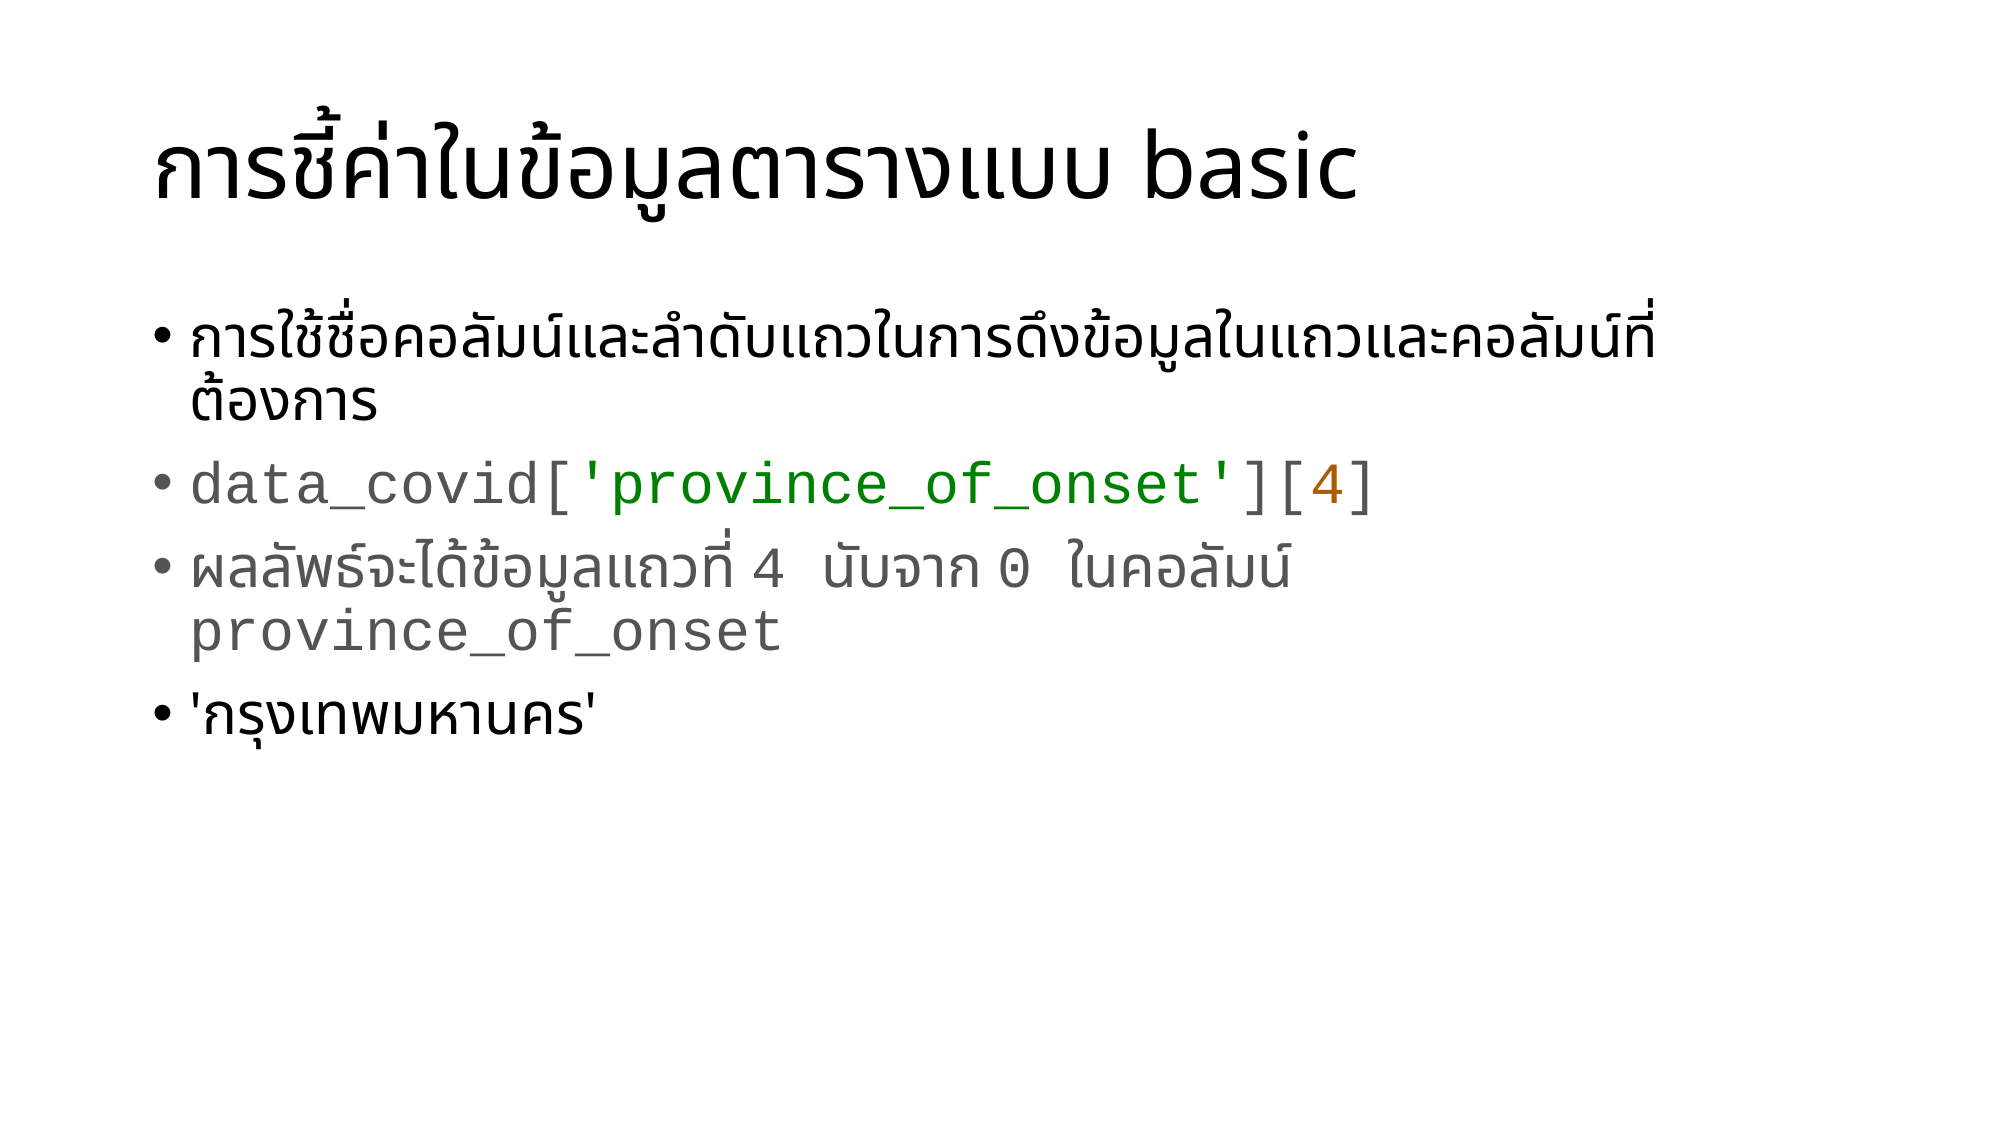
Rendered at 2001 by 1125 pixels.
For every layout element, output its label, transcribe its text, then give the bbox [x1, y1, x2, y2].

title การชี้ค่าในข้อมูลตารางแบบ basic [137, 59, 1863, 278]
list การใช้ชื่อคอลัมน์และลำดับแถวในการดึงข้อมูลในแถวและคอลัมน์ที่ต้องการ data_covid['province_of_onset'][4] ผลลัพธ์จะได้ข้อมูลแถวที่ 4 นับจาก 0 ในคอลัมน์ province_of_onset 'กรุงเทพมหานคร' [137, 299, 1863, 1014]
